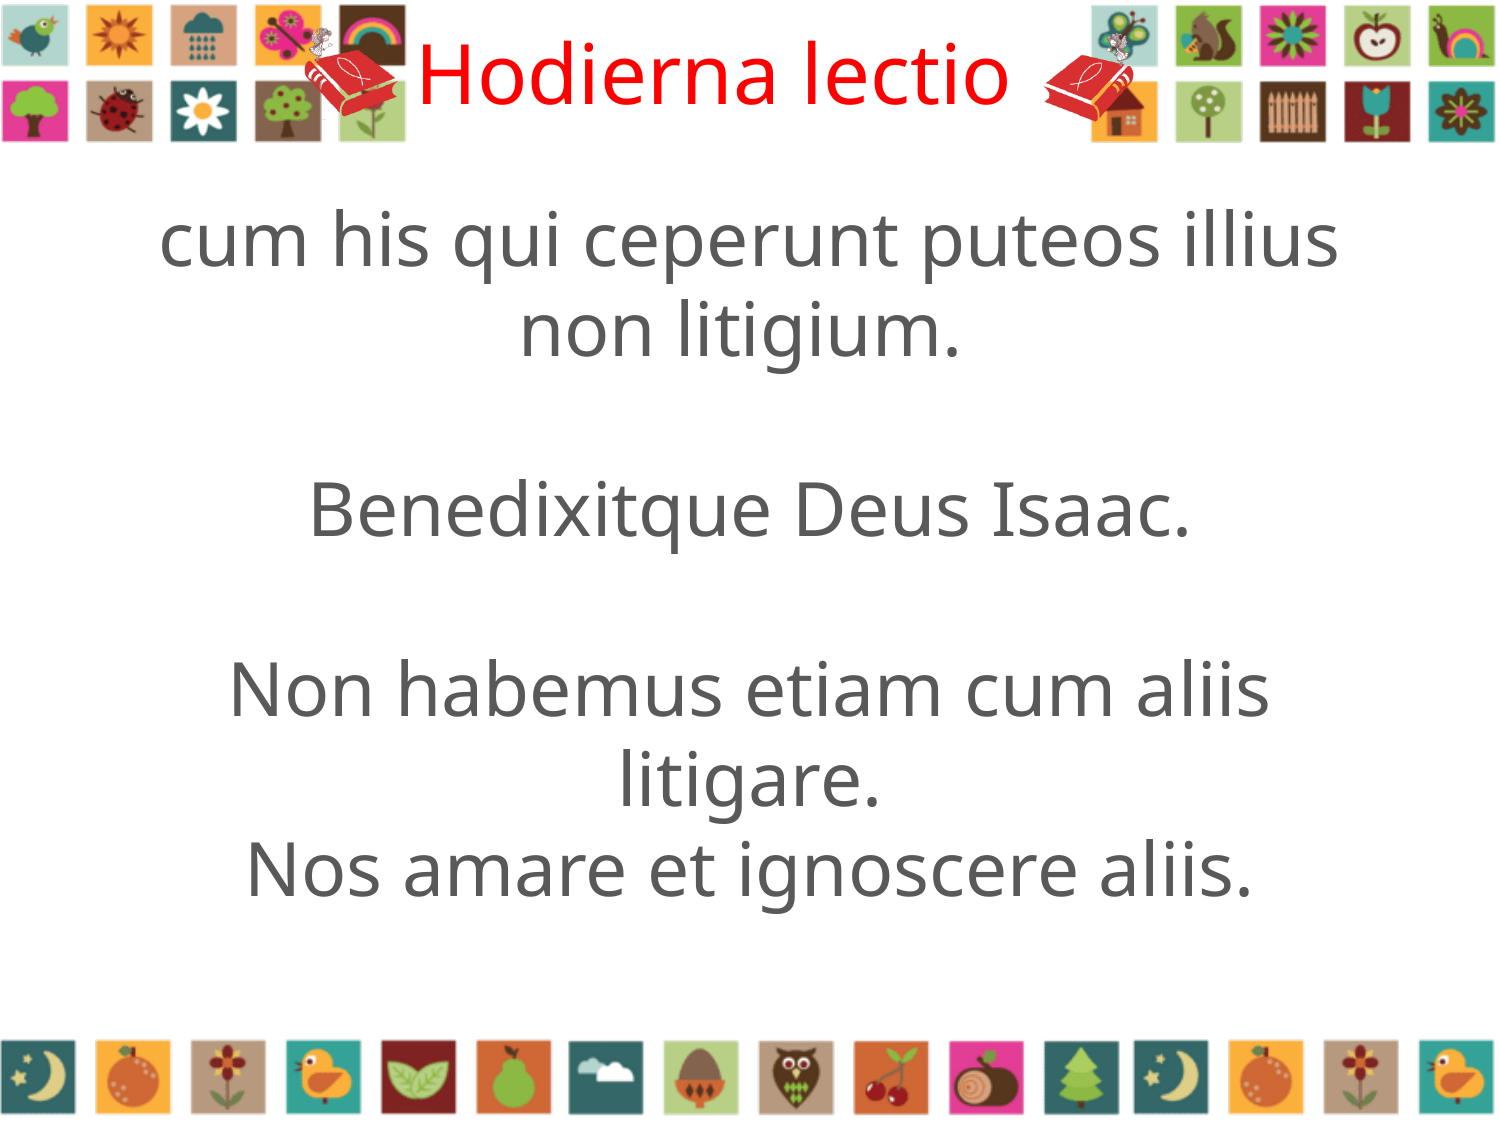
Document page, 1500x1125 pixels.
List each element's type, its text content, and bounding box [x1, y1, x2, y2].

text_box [0, 1028, 1500, 1118]
picture [1012, 3, 1500, 150]
picture [0, 3, 430, 150]
text_box cum his qui ceperunt puteos illius non litigium. Benedixitque Deus Isaac. Non habemus etiam cum aliis litigare. Nos amare et ignoscere aliis. [76, 184, 1424, 920]
text_box Hodierna lectio [425, 13, 1078, 129]
